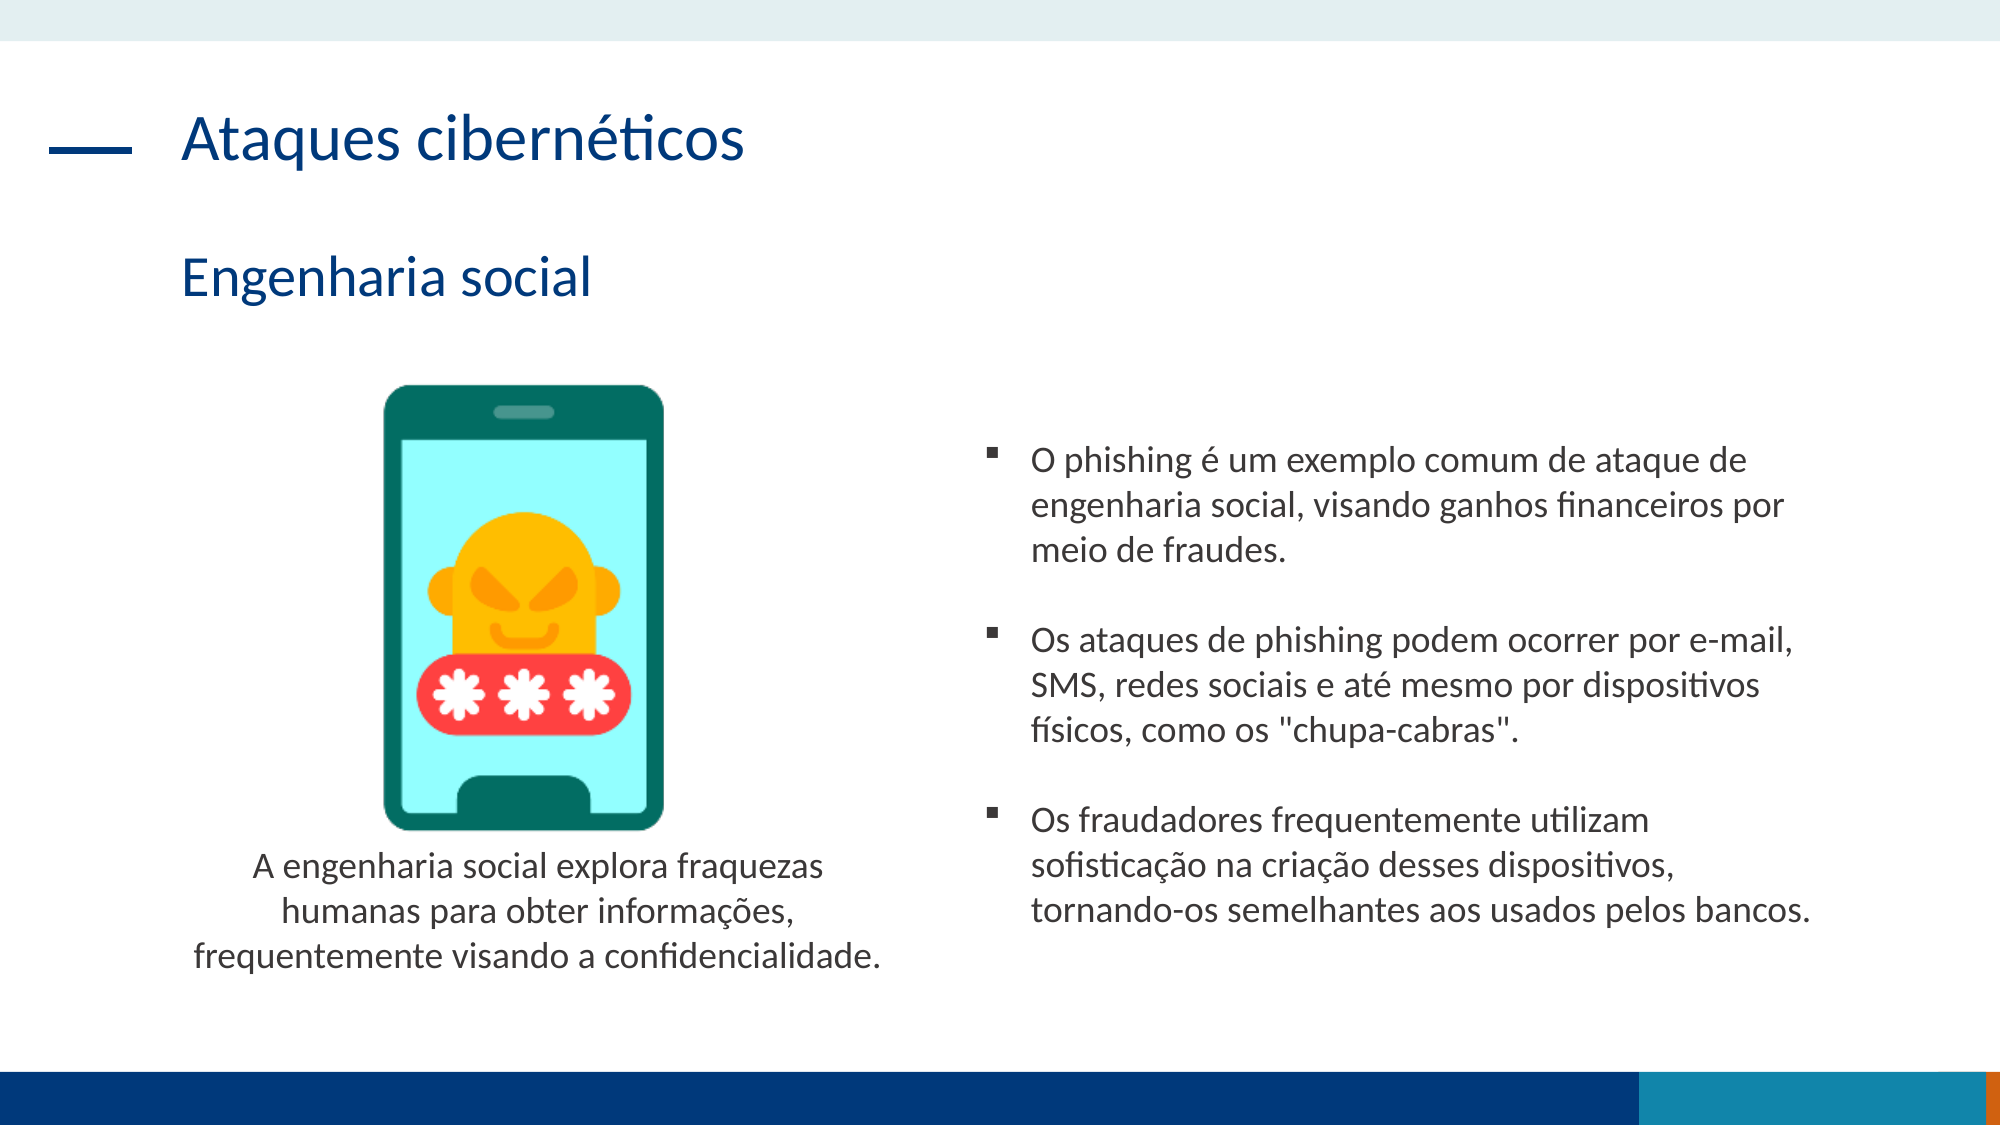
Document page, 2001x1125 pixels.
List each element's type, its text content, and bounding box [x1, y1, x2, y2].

text_box A engenharia social explora fraquezas humanas para obter informações, frequentemente visando a confidencialidade. [167, 833, 910, 983]
picture [336, 329, 700, 887]
list Engenharia social [167, 238, 1833, 380]
list Ataques cibernéticos [167, 95, 1833, 237]
text_box O phishing é um exemplo comum de ataque de engenharia social, visando ganhos financeiros por meio de fraudes. Os ataques de phishing podem ocorrer por e-mail, SMS, redes sociais e até mesmo por dispositivos físicos, como os "chupa-cabras". Os fraudadores frequentemente utilizam sofisticação na criação desses dispositivos, tornando-os semelhantes aos usados pelos bancos. [969, 427, 1833, 938]
